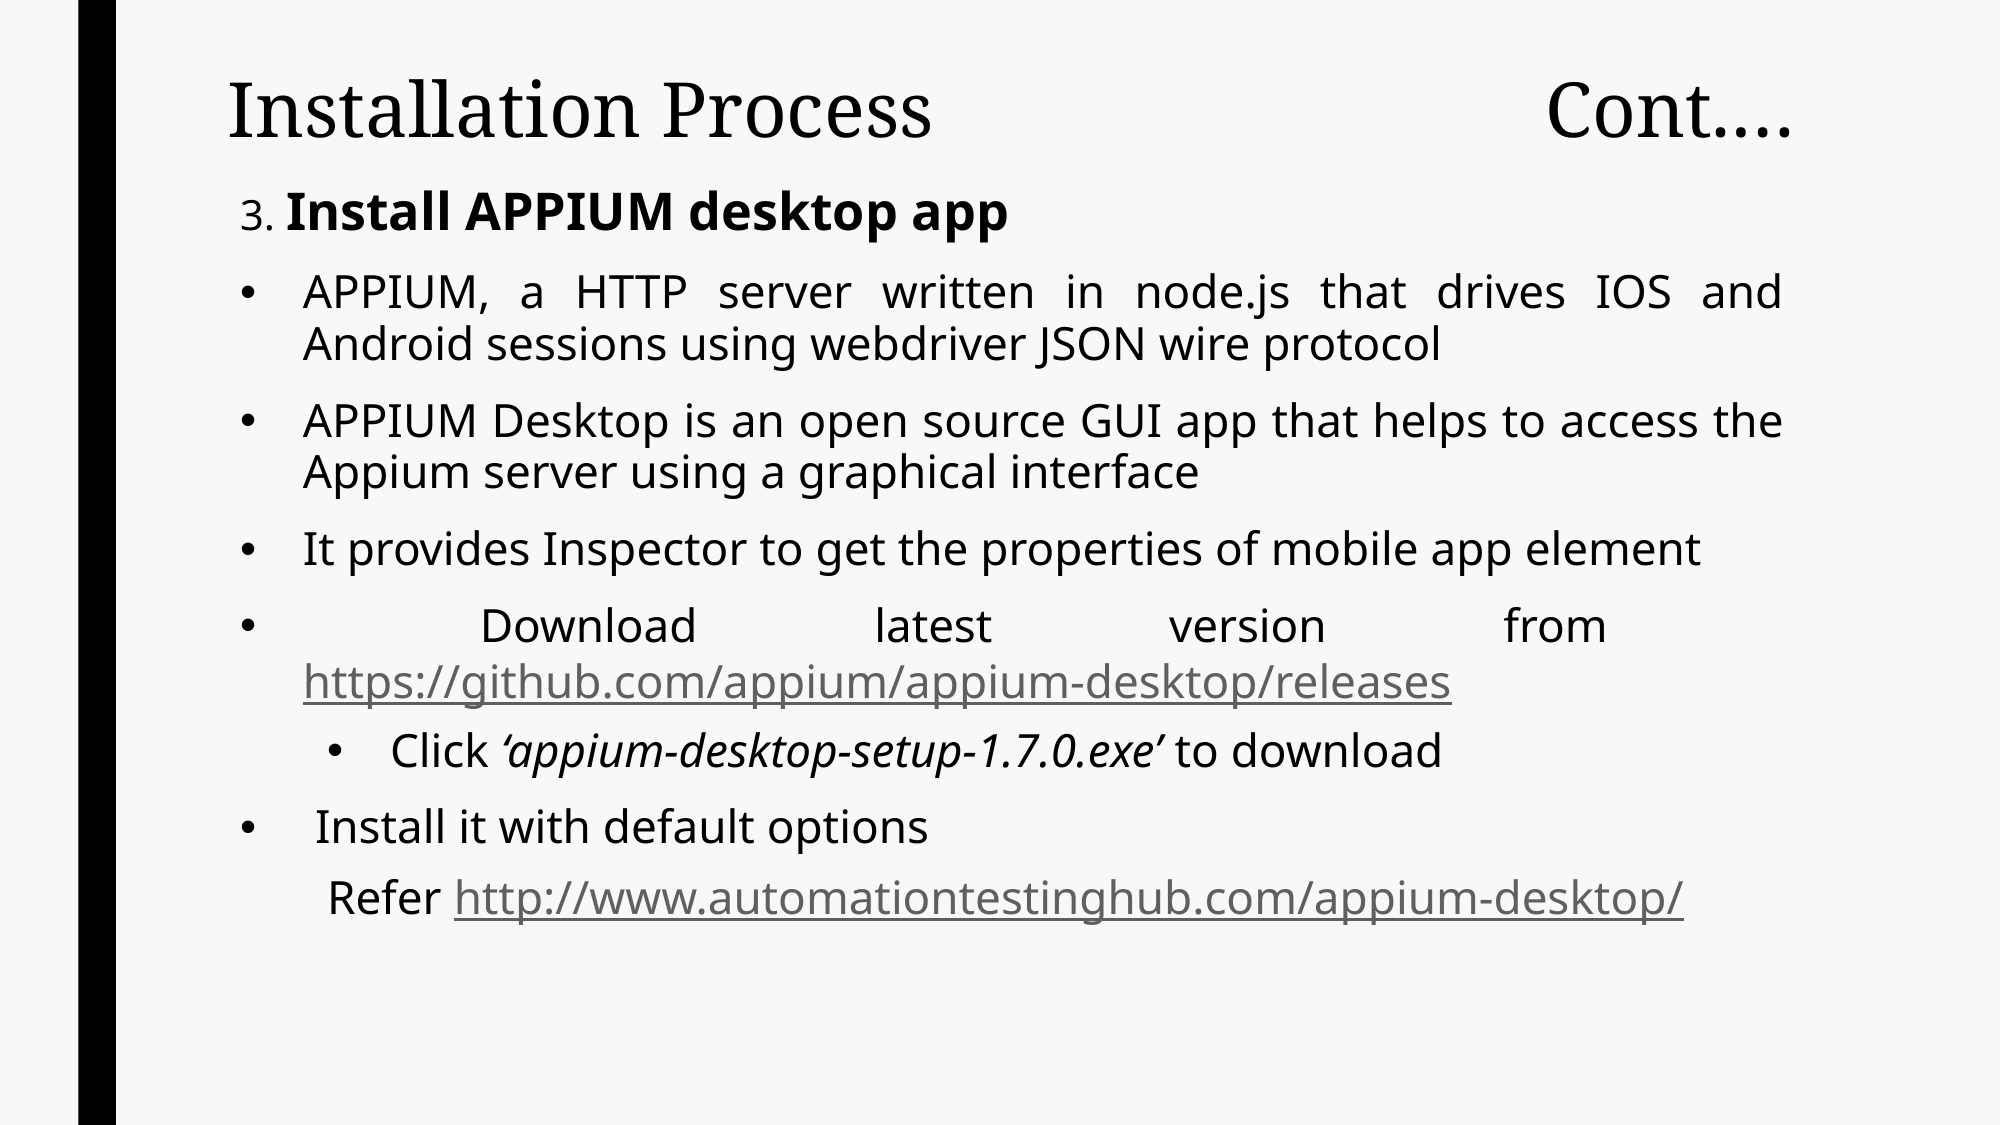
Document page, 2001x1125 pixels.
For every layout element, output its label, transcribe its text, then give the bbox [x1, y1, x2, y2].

title Installation Process Cont.… [212, 64, 1834, 177]
list 3. Install APPIUM desktop app APPIUM, a HTTP server written in node.js that drives IOS and Android sessions using webdriver JSON wire protocol APPIUM Desktop is an open source GUI app that helps to access the Appium server using a graphical interface It provides Inspector to get the properties of mobile app element Download latest version from https://github.com/appium/appium-desktop/releases Click ‘appium-desktop-setup-1.7.0.exe’ to download Install it with default options Refer http://www.automationtestinghub.com/appium-desktop/ [225, 177, 1800, 1099]
